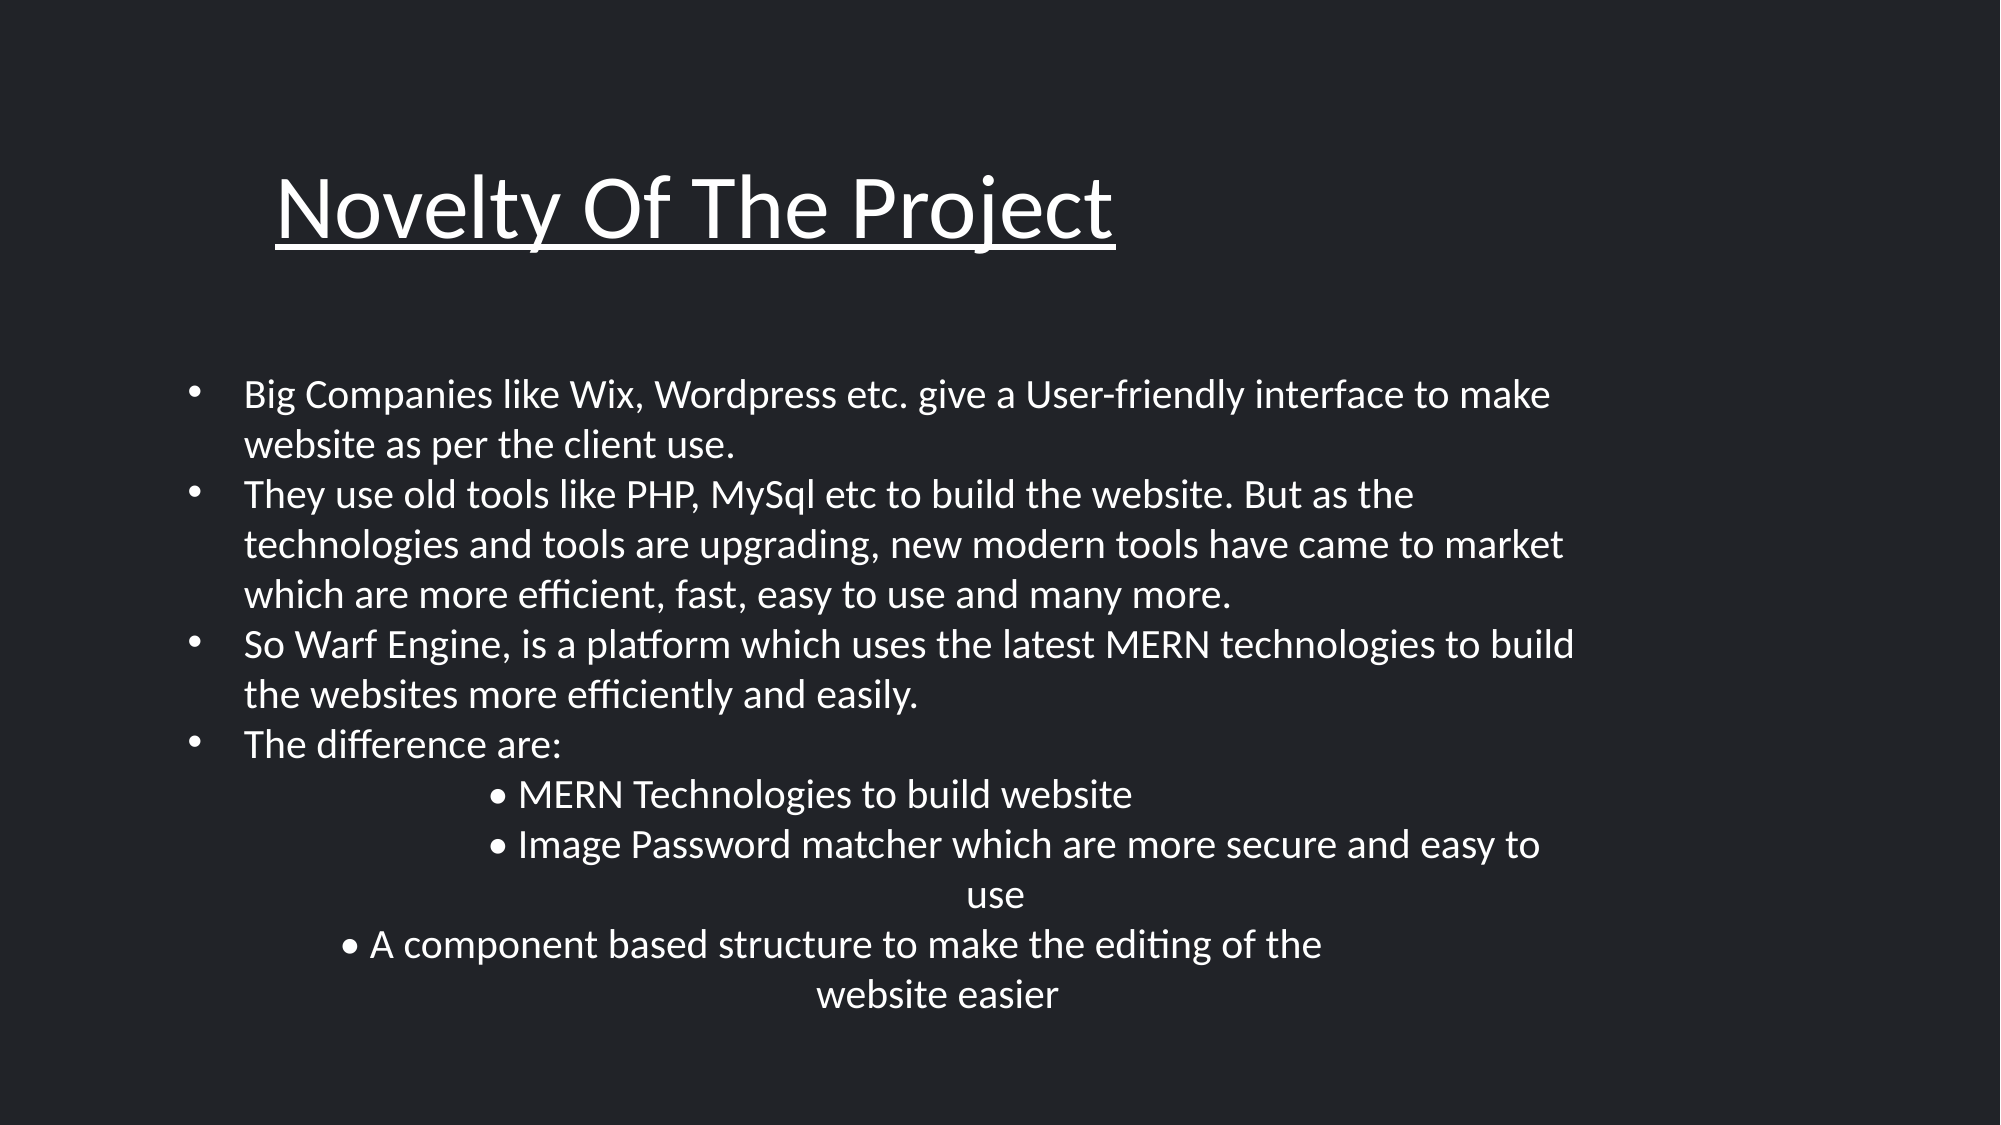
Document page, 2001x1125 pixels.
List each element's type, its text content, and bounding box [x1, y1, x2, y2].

text_box Novelty Of The Project [110, 139, 1695, 264]
text_box Big Companies like Wix, Wordpress etc. give a User-friendly interface to make website as per the client use. They use old tools like PHP, MySql etc to build the website. But as the technologies and tools are upgrading, new modern tools have came to market which are more efficient, fast, easy to use and many more. So Warf Engine, is a platform which uses the latest MERN technologies to build the websites more efficiently and easily. The difference are: • MERN Technologies to build website • Image Password matcher which are more secure and easy to use • A component based structure to make the editing of the website easier [172, 358, 1633, 1024]
